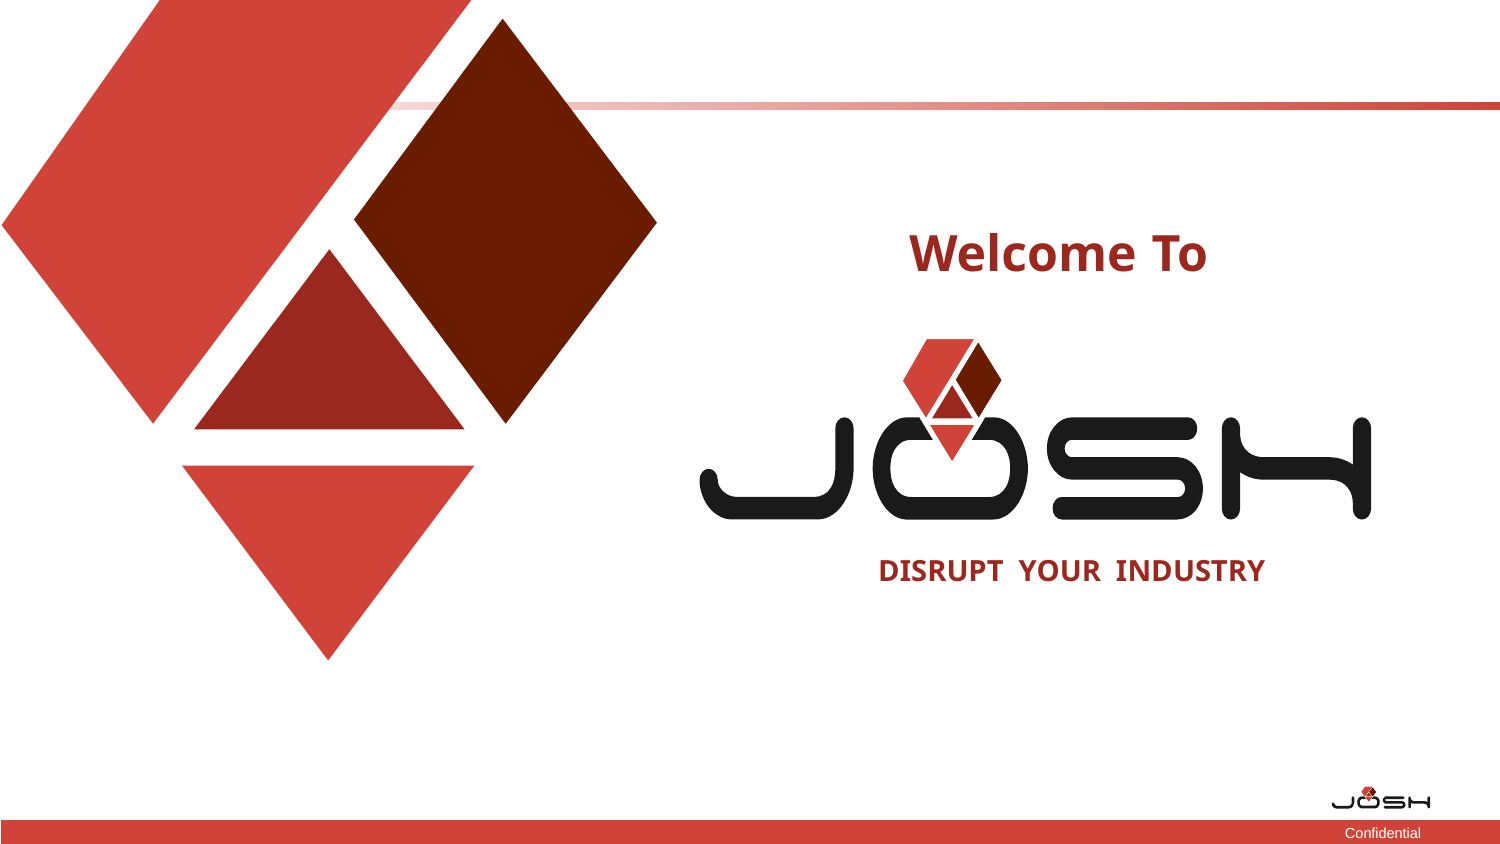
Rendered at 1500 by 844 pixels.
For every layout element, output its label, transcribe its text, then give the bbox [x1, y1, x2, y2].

text_box [193, 249, 465, 430]
text_box [1, 0, 472, 424]
text_box [181, 465, 475, 661]
text_box DISRUPT YOUR INDUSTRY [736, 545, 1408, 611]
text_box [699, 339, 1372, 520]
text_box Welcome To [820, 217, 1297, 285]
text_box [353, 18, 657, 424]
